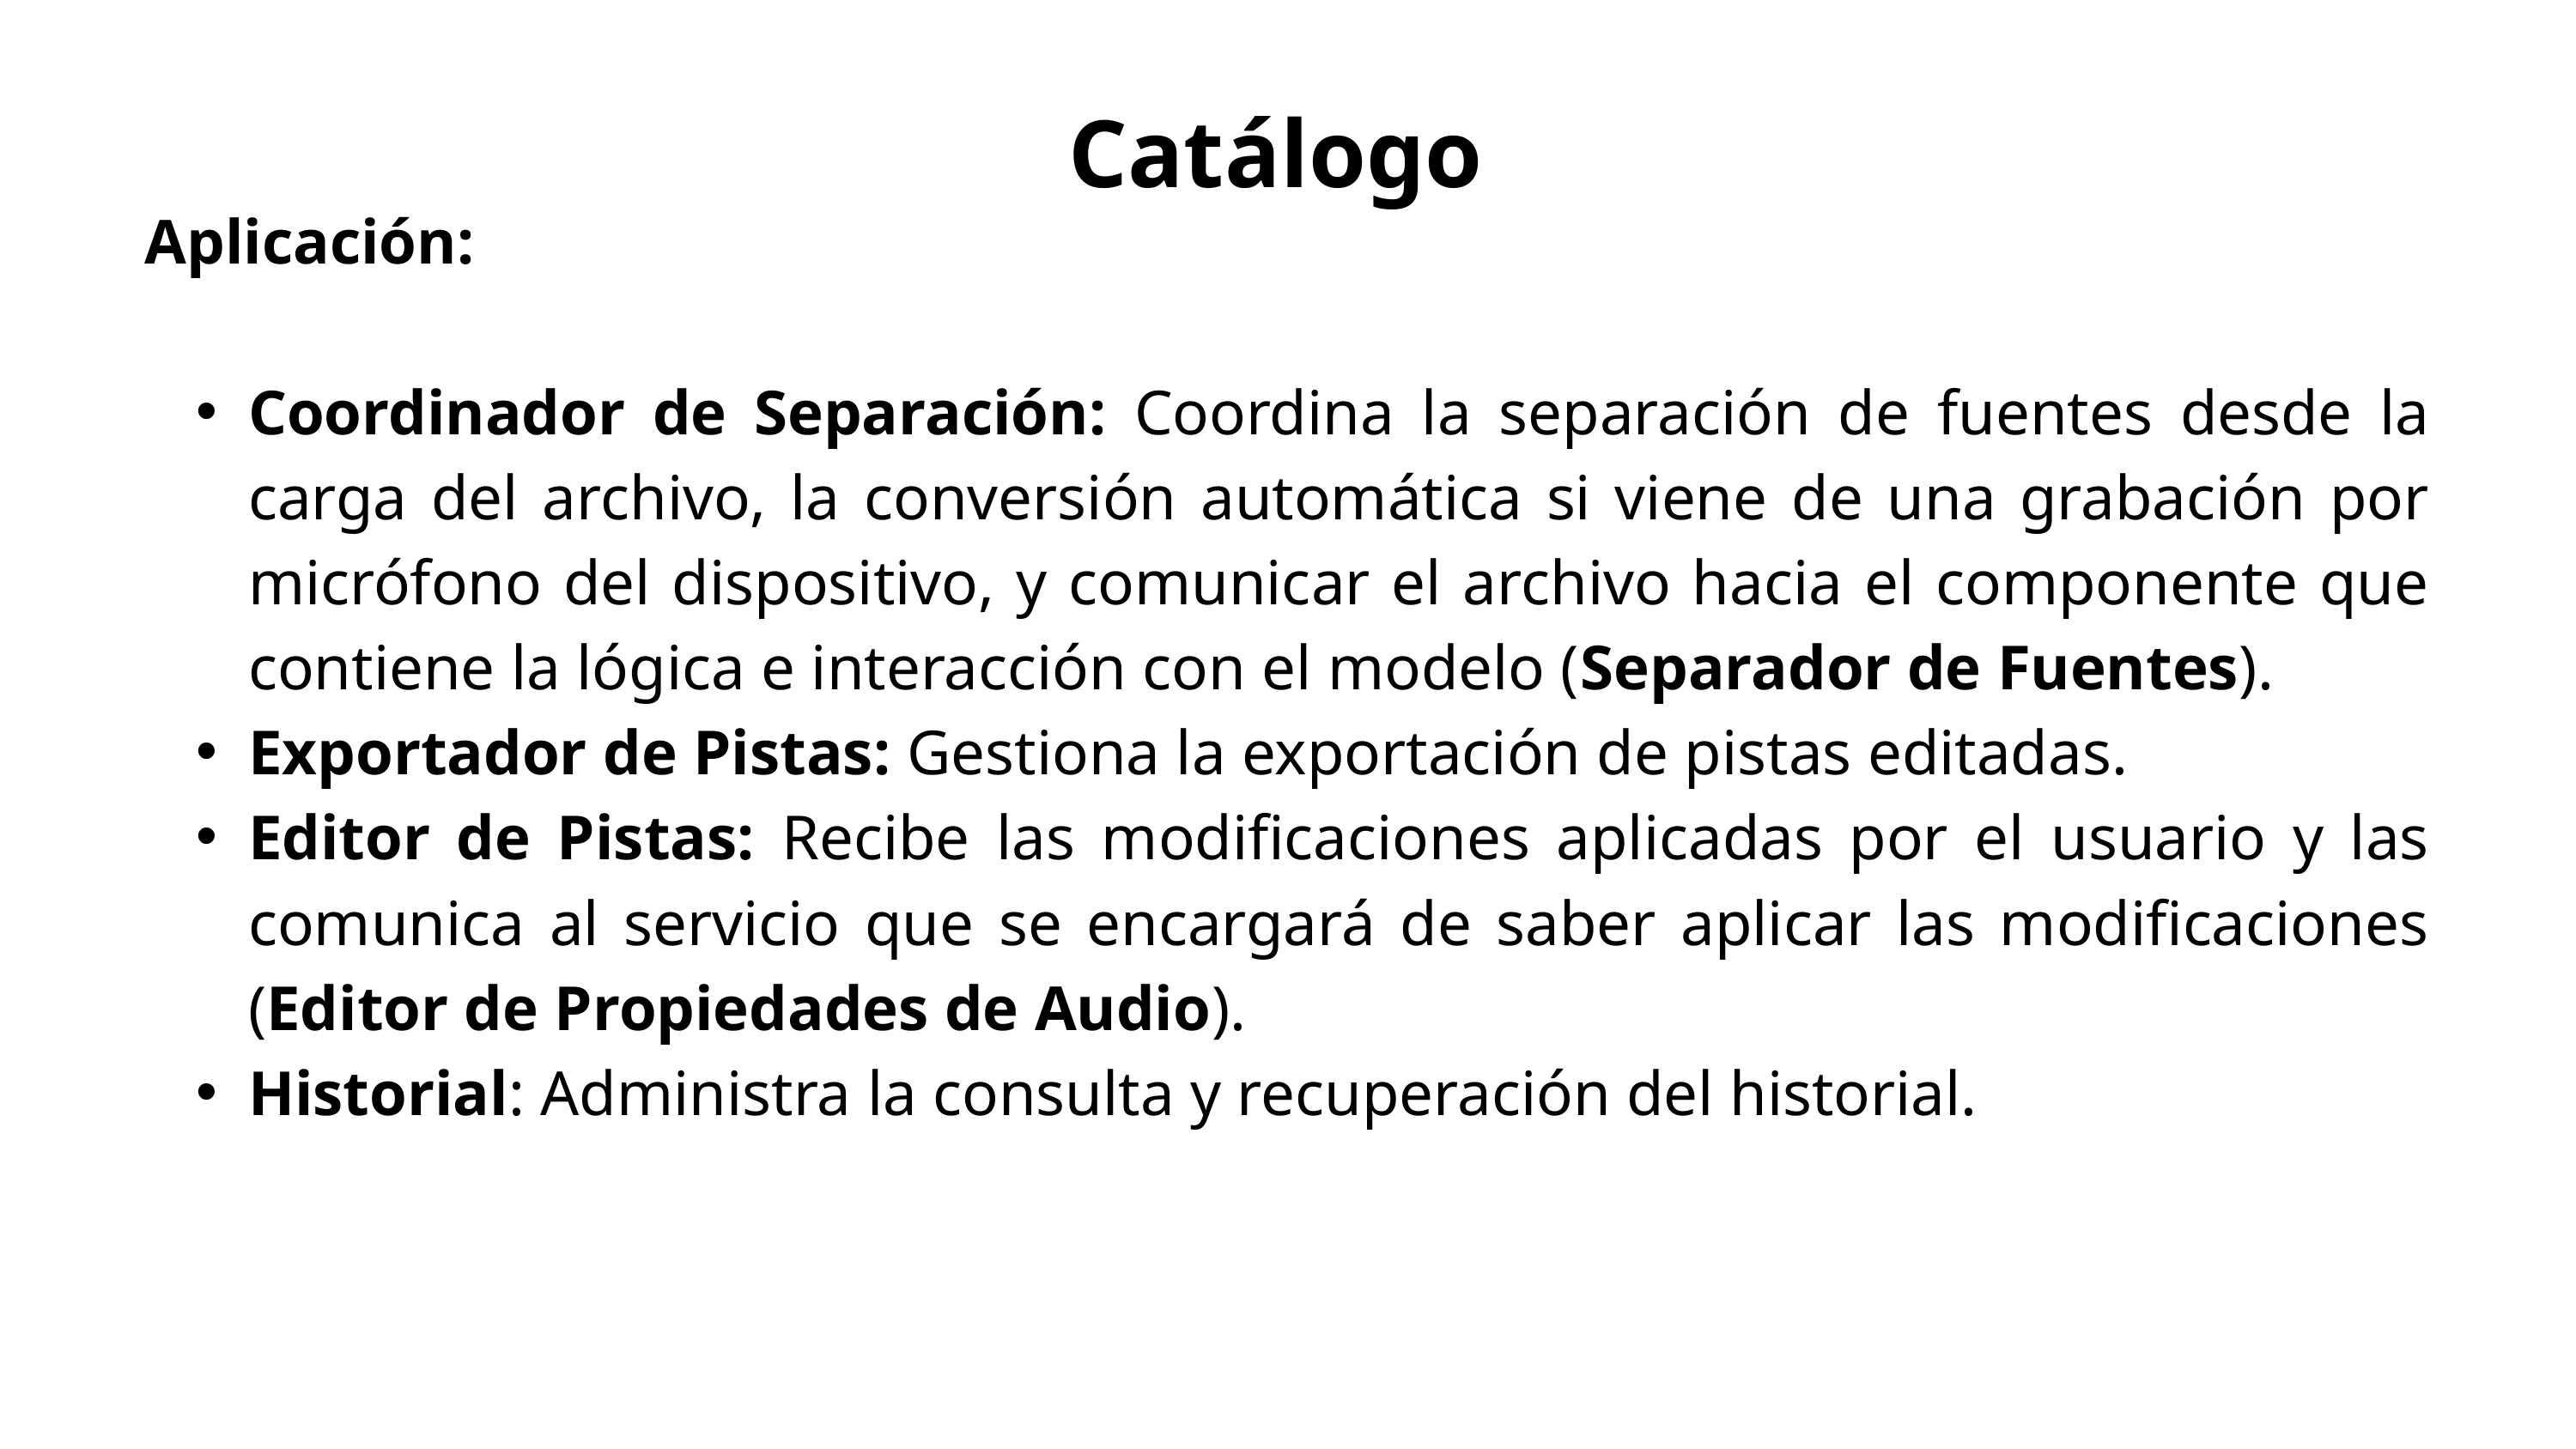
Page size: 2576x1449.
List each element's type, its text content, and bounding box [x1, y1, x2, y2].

text_box Aplicación: Coordinador de Separación: Coordina la separación de fuentes desde la carga del archivo, la conversión automática si viene de una grabación por micrófono del dispositivo, y comunicar el archivo hacia el componente que contiene la lógica e interacción con el modelo (Separador de Fuentes). Exportador de Pistas: Gestiona la exportación de pistas editadas. Editor de Pistas: Recibe las modificaciones aplicadas por el usuario y las comunica al servicio que se encargará de saber aplicar las modificaciones (Editor de Propiedades de Audio). Historial: Administra la consulta y recuperación del historial. [144, 191, 2432, 1213]
text_box Catálogo [1052, 76, 1524, 191]
